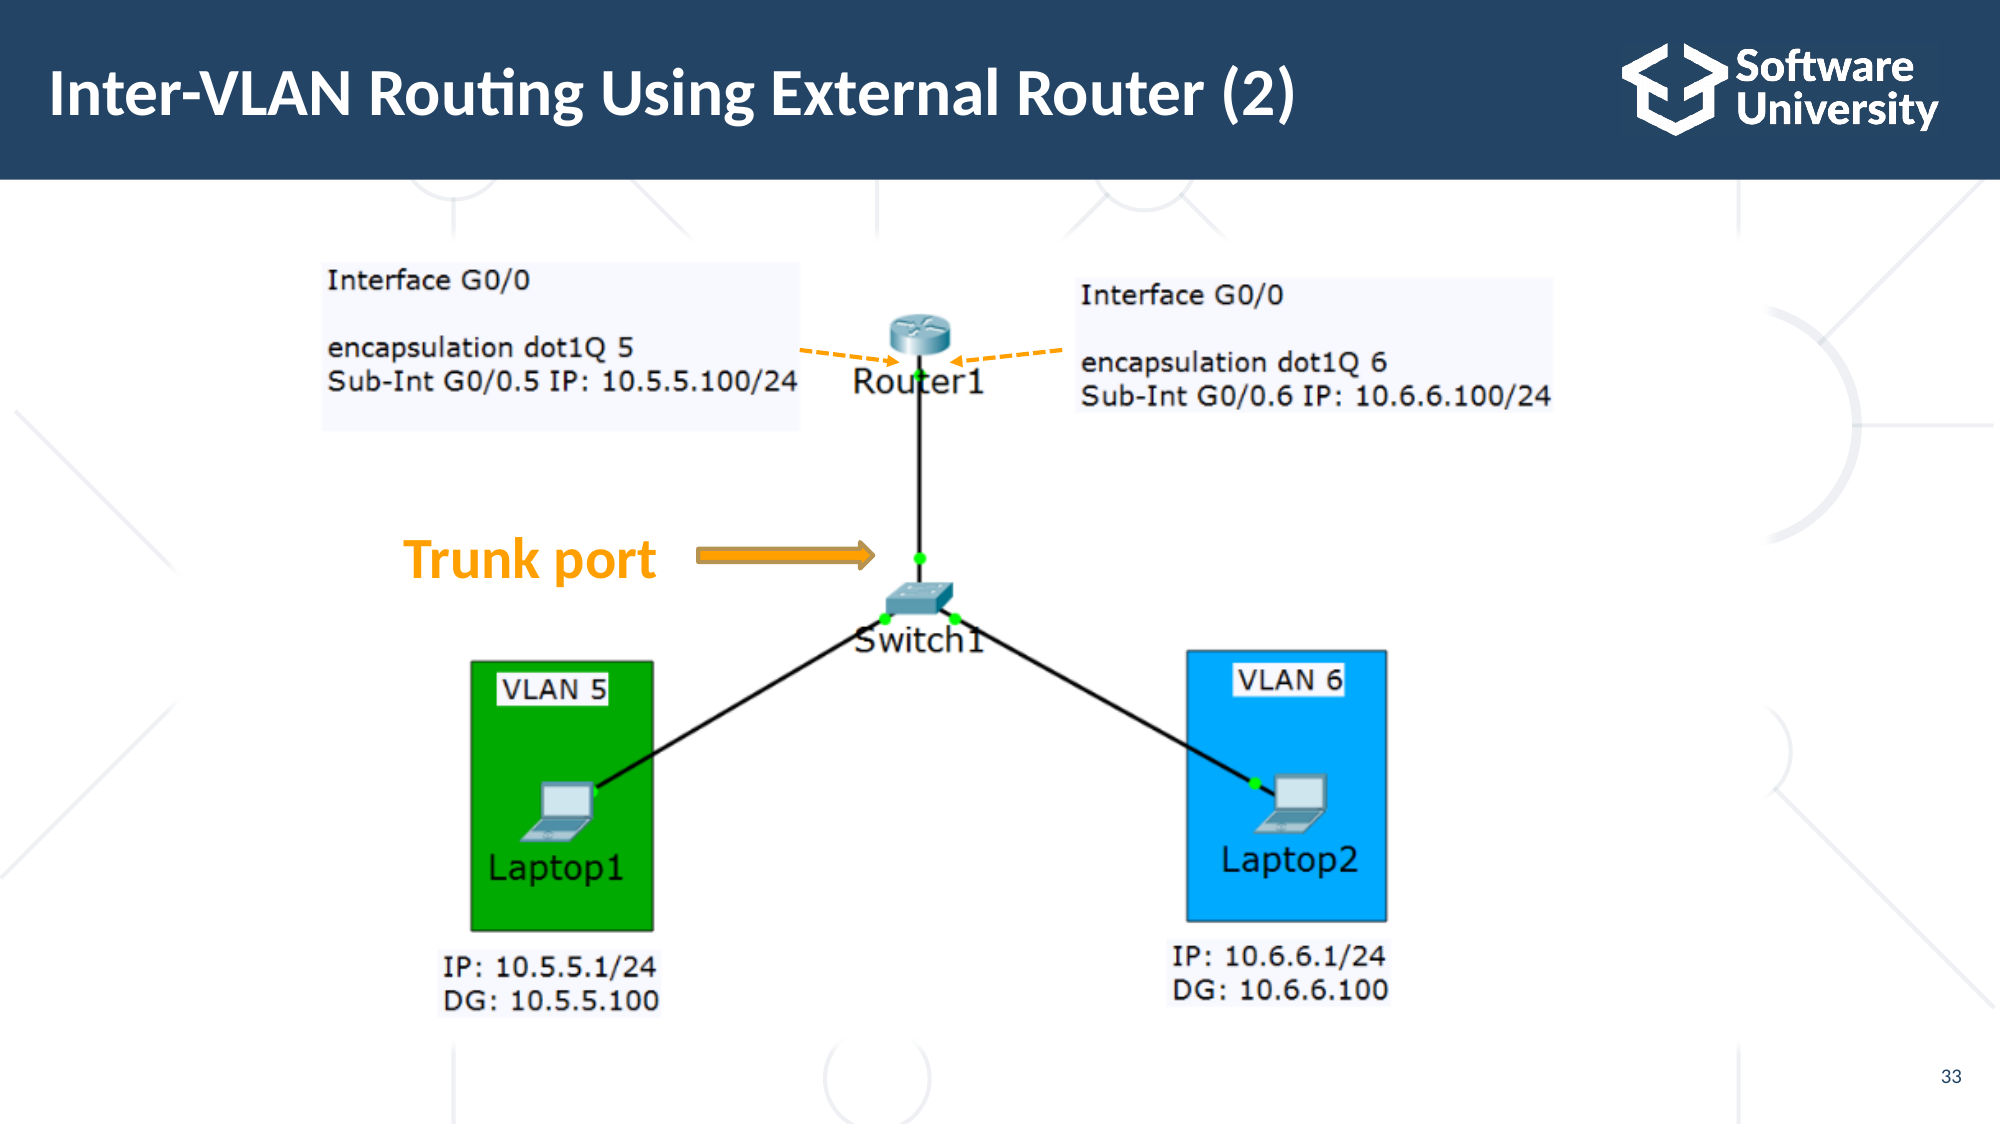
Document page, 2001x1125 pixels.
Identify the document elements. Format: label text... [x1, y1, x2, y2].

title Inter-VLAN Routing Using External Router (2) [31, 16, 1591, 162]
slide_number 33 [1897, 1049, 1968, 1101]
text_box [799, 349, 900, 363]
picture [1622, 43, 1939, 136]
picture [161, 224, 1782, 1059]
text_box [949, 349, 1063, 363]
